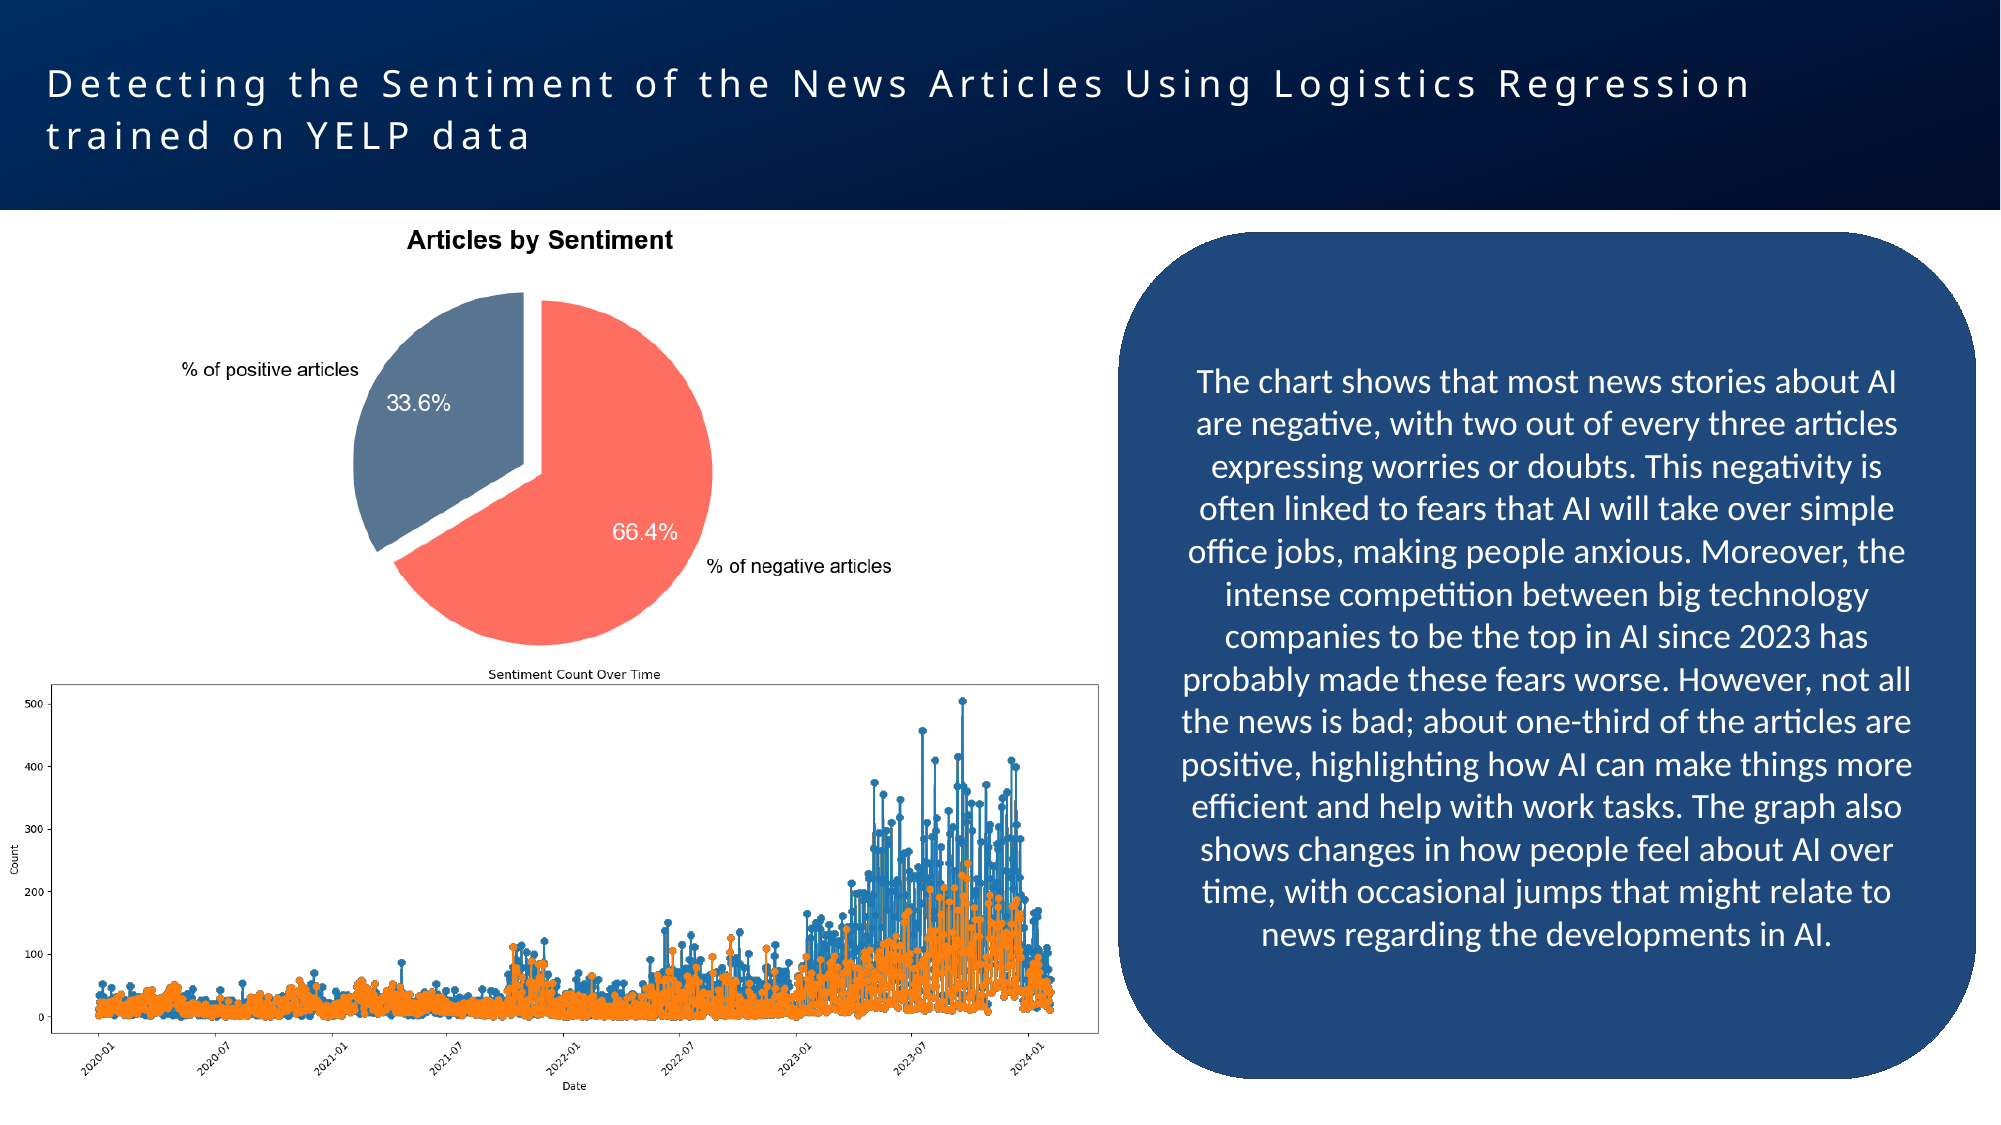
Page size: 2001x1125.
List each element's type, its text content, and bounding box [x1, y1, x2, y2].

picture [1, 220, 1104, 1099]
text_box The chart shows that most news stories about AI are negative, with two out of every three articles expressing worries or doubts. This negativity is often linked to fears that AI will take over simple office jobs, making people anxious. Moreover, the intense competition between big technology companies to be the top in AI since 2023 has probably made these fears worse. However, not all the news is bad; about one-third of the articles are positive, highlighting how AI can make things more efficient and help with work tasks. The graph also shows changes in how people feel about AI over time, with occasional jumps that might relate to news regarding the developments in AI. [1118, 232, 1976, 1079]
text_box Detecting the Sentiment of the News Articles Using Logistics Regression trained on YELP data [46, 54, 1909, 157]
text_box [0, 0, 2000, 210]
